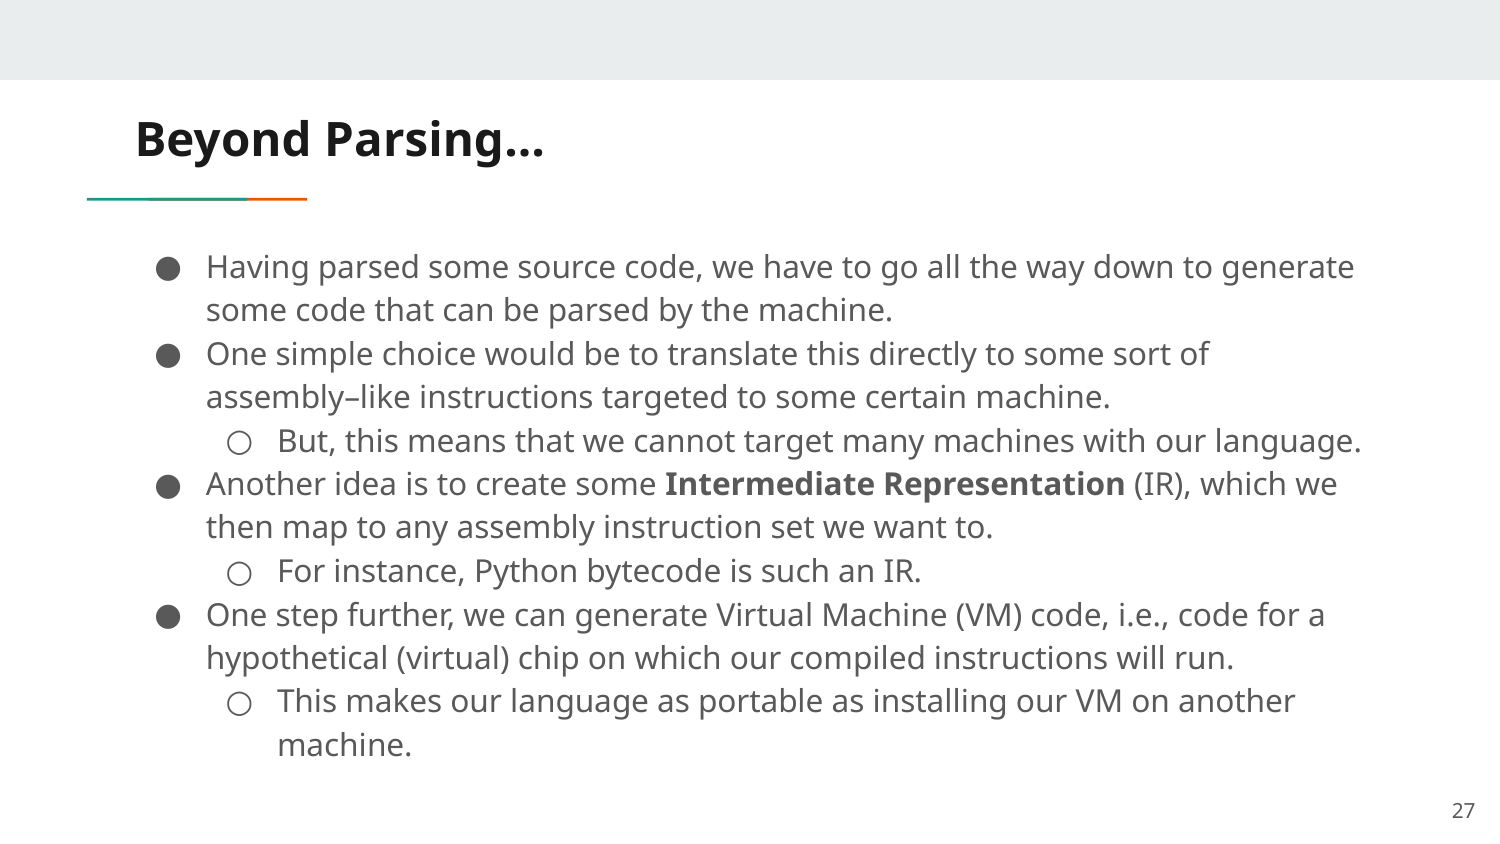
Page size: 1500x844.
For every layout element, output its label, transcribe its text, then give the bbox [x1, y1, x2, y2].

slide_number ‹#› [1400, 779, 1491, 844]
title Beyond Parsing… [119, 93, 1381, 182]
list Having parsed some source code, we have to go all the way down to generate some code that can be parsed by the machine. One simple choice would be to translate this directly to some sort of assembly–like instructions targeted to some certain machine. But, this means that we cannot target many machines with our language. Another idea is to create some Intermediate Representation (IR), which we then map to any assembly instruction set we want to. For instance, Python bytecode is such an IR. One step further, we can generate Virtual Machine (VM) code, i.e., code for a hypothetical (virtual) chip on which our compiled instructions will run. This makes our language as portable as installing our VM on another machine. [119, 226, 1381, 827]
